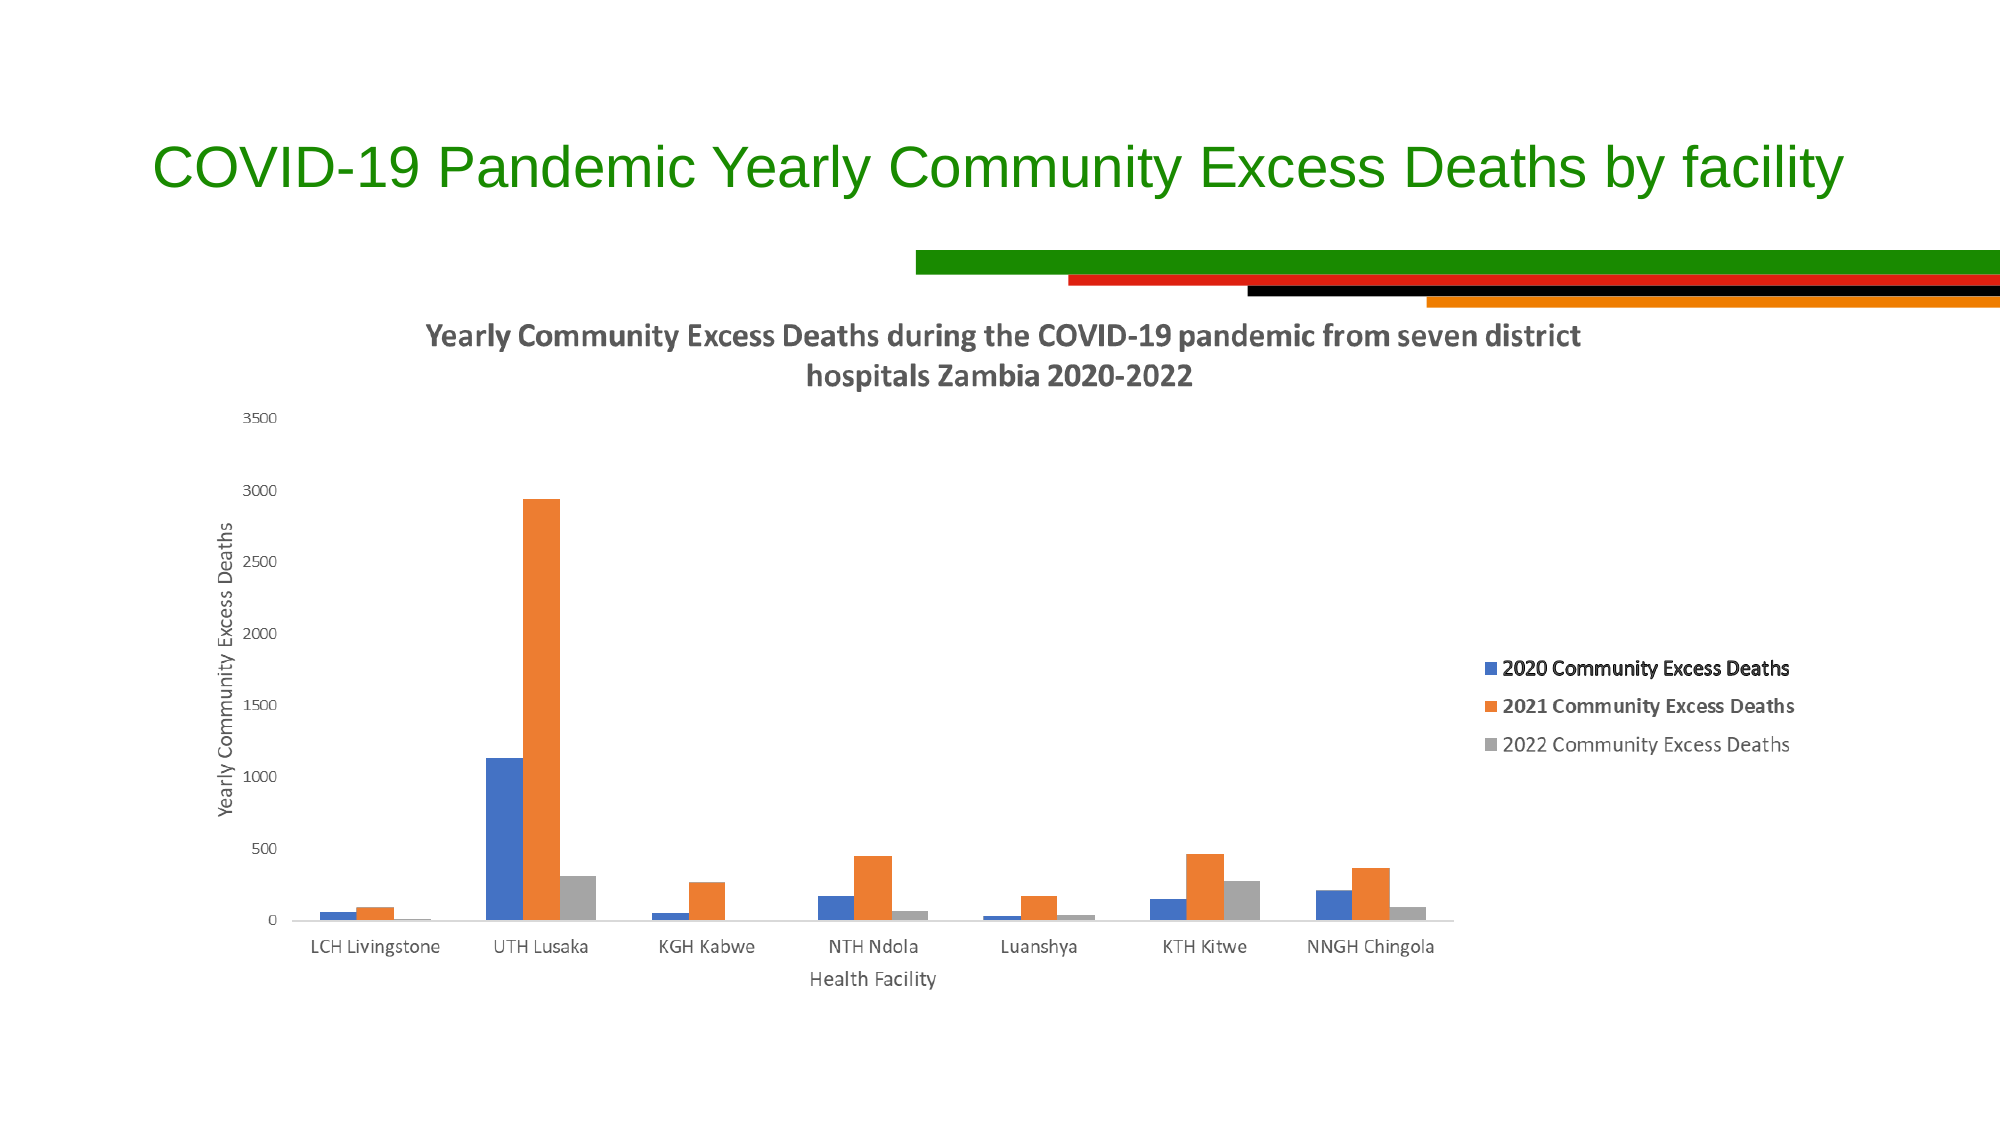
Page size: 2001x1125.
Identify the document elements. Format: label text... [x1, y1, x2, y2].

title COVID-19 Pandemic Yearly Community Excess Deaths by facility [137, 59, 1863, 278]
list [186, 299, 1814, 1014]
